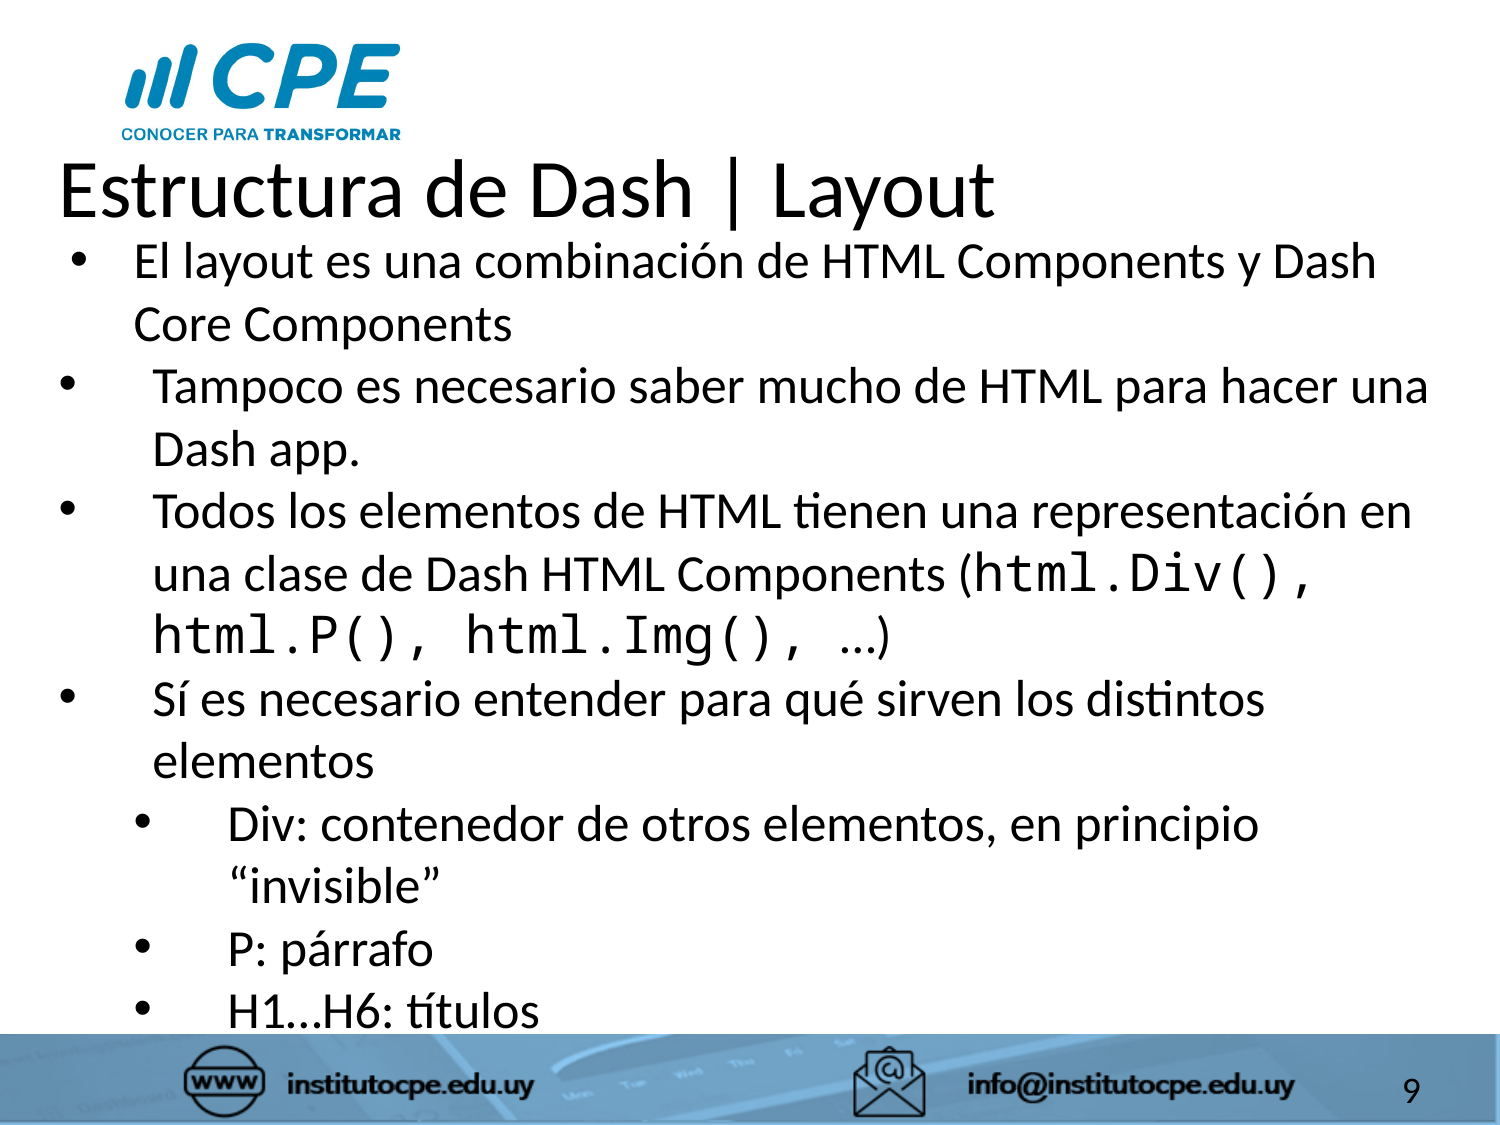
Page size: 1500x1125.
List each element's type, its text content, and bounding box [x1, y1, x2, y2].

text_box El layout es una combinación de HTML Components y Dash Core Components Tampoco es necesario saber mucho de HTML para hacer una Dash app. Todos los elementos de HTML tienen una representación en una clase de Dash HTML Components (html.Div(), html.P(), html.Img(), …) Sí es necesario entender para qué sirven los distintos elementos Div: contenedor de otros elementos, en principio “invisible” P: párrafo H1…H6: títulos [43, 219, 1457, 1032]
picture [112, 0, 406, 185]
text_box Estructura de Dash | Layout [43, 127, 1457, 219]
picture [0, 1034, 1500, 1125]
